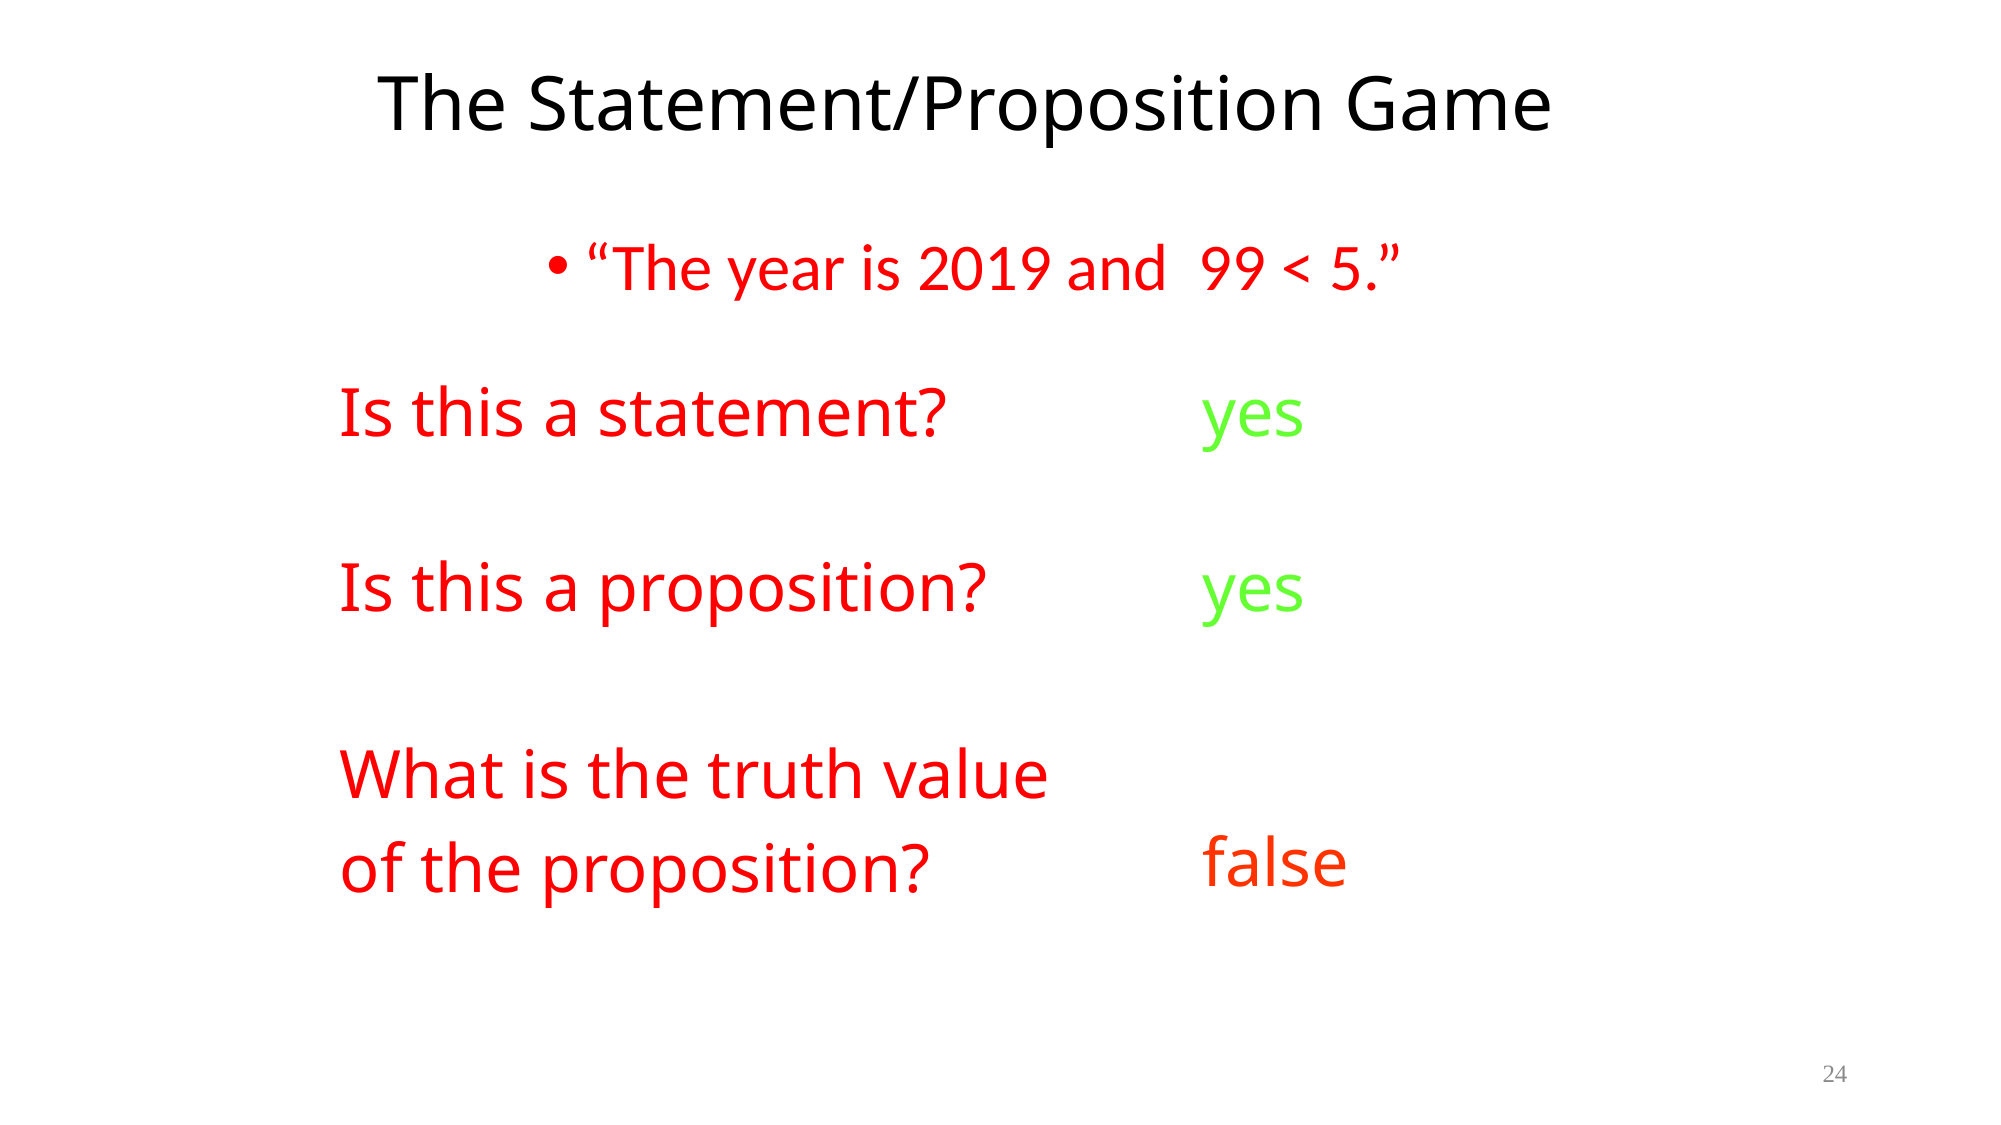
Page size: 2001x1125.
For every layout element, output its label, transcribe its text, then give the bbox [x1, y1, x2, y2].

text_box What is the truth value of the proposition? [324, 724, 1113, 938]
text_box yes [1187, 537, 1375, 650]
text_box Is this a statement? [324, 362, 1050, 475]
text_box Is this a proposition? [324, 537, 1050, 650]
list “The year is 2019 and 99 < 5.” [300, 224, 1650, 350]
text_box false [1187, 812, 1375, 925]
title The Statement/Proposition Game [362, 50, 1638, 163]
text_box yes [1187, 362, 1375, 475]
slide_number 24 [1412, 1042, 1863, 1103]
